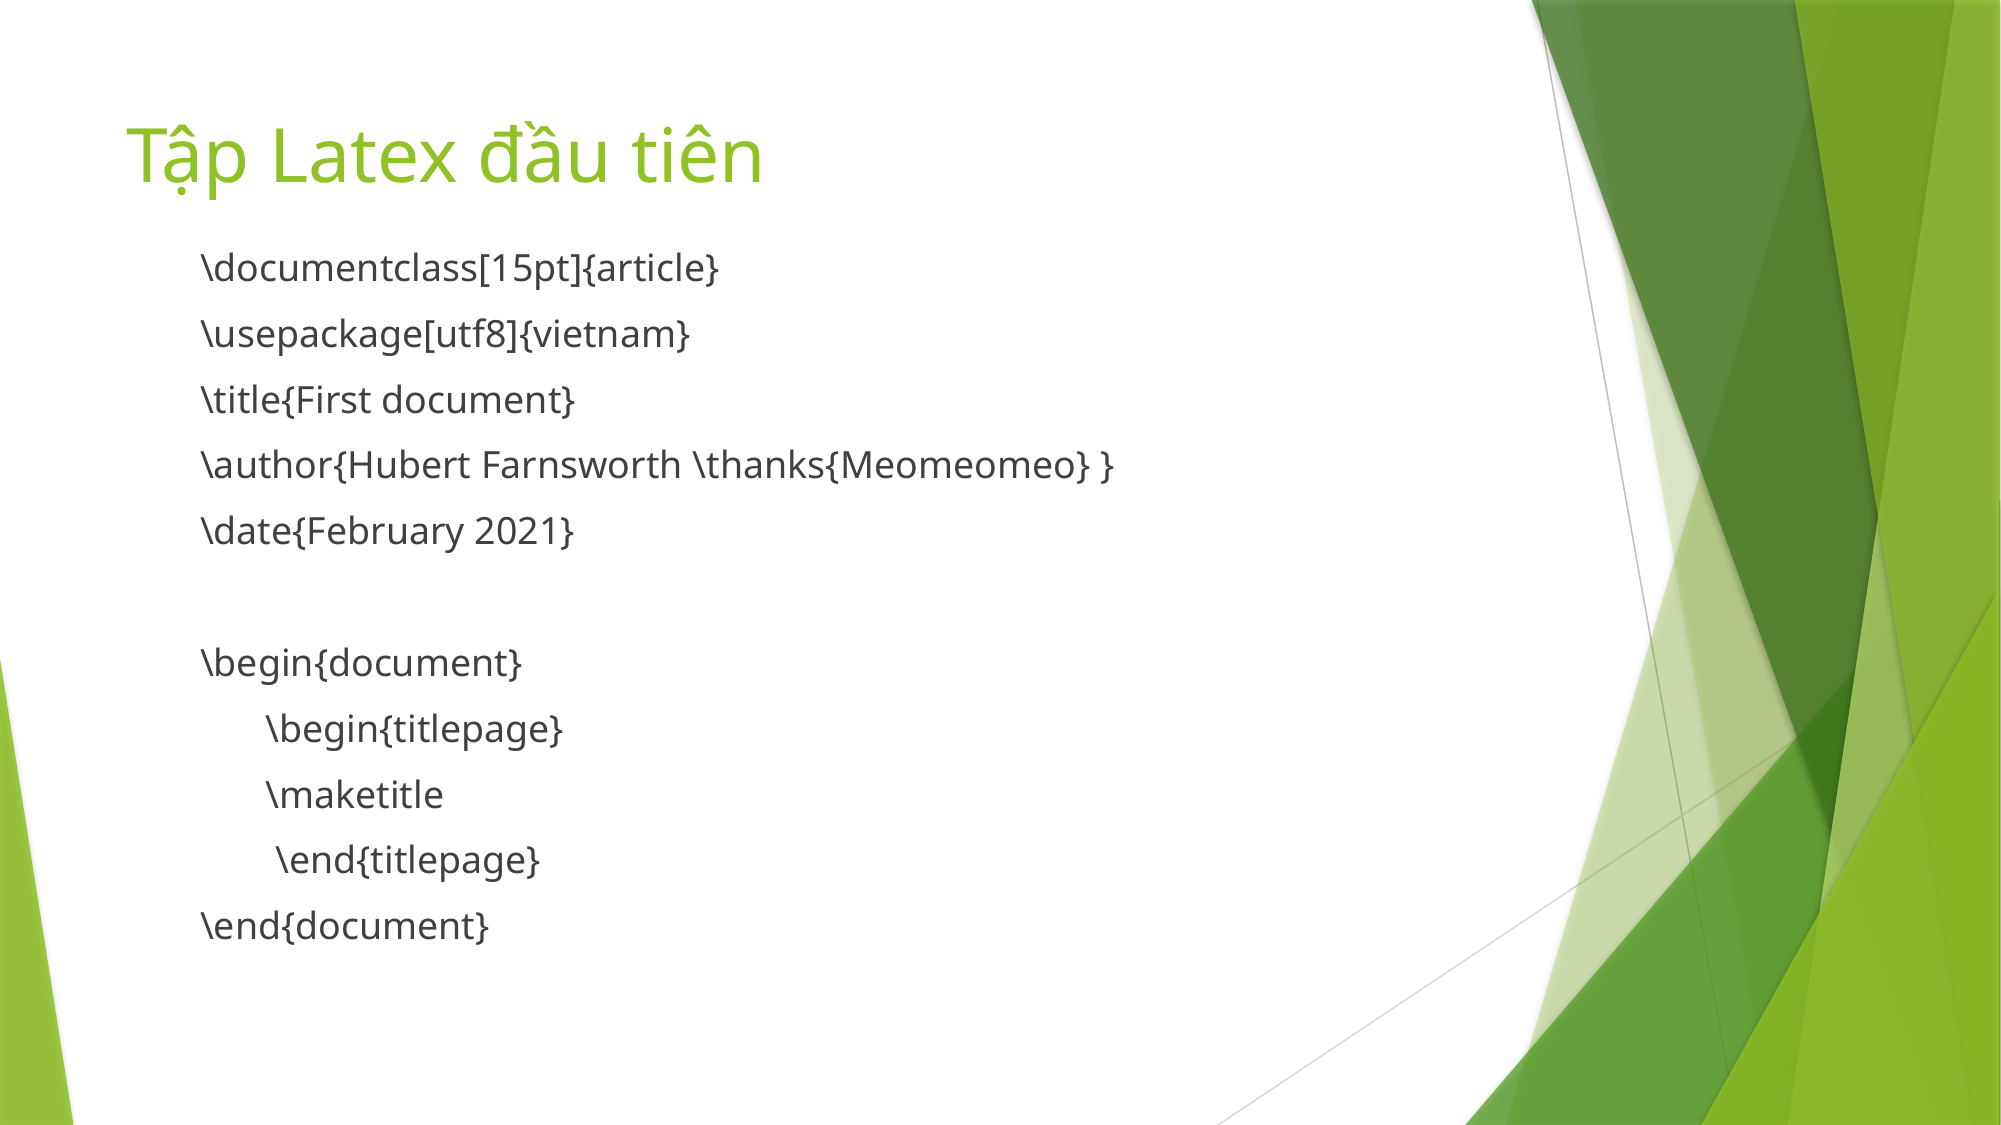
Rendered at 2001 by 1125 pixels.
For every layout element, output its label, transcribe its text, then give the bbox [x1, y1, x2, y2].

title Tập Latex đầu tiên [111, 99, 1522, 317]
list \documentclass[15pt]{article} \usepackage[utf8]{vietnam} \title{First document} \author{Hubert Farnsworth \thanks{Meomeomeo} } \date{February 2021} \begin{document} \begin{titlepage} \maketitle \end{titlepage} \end{document} [185, 236, 1596, 873]
